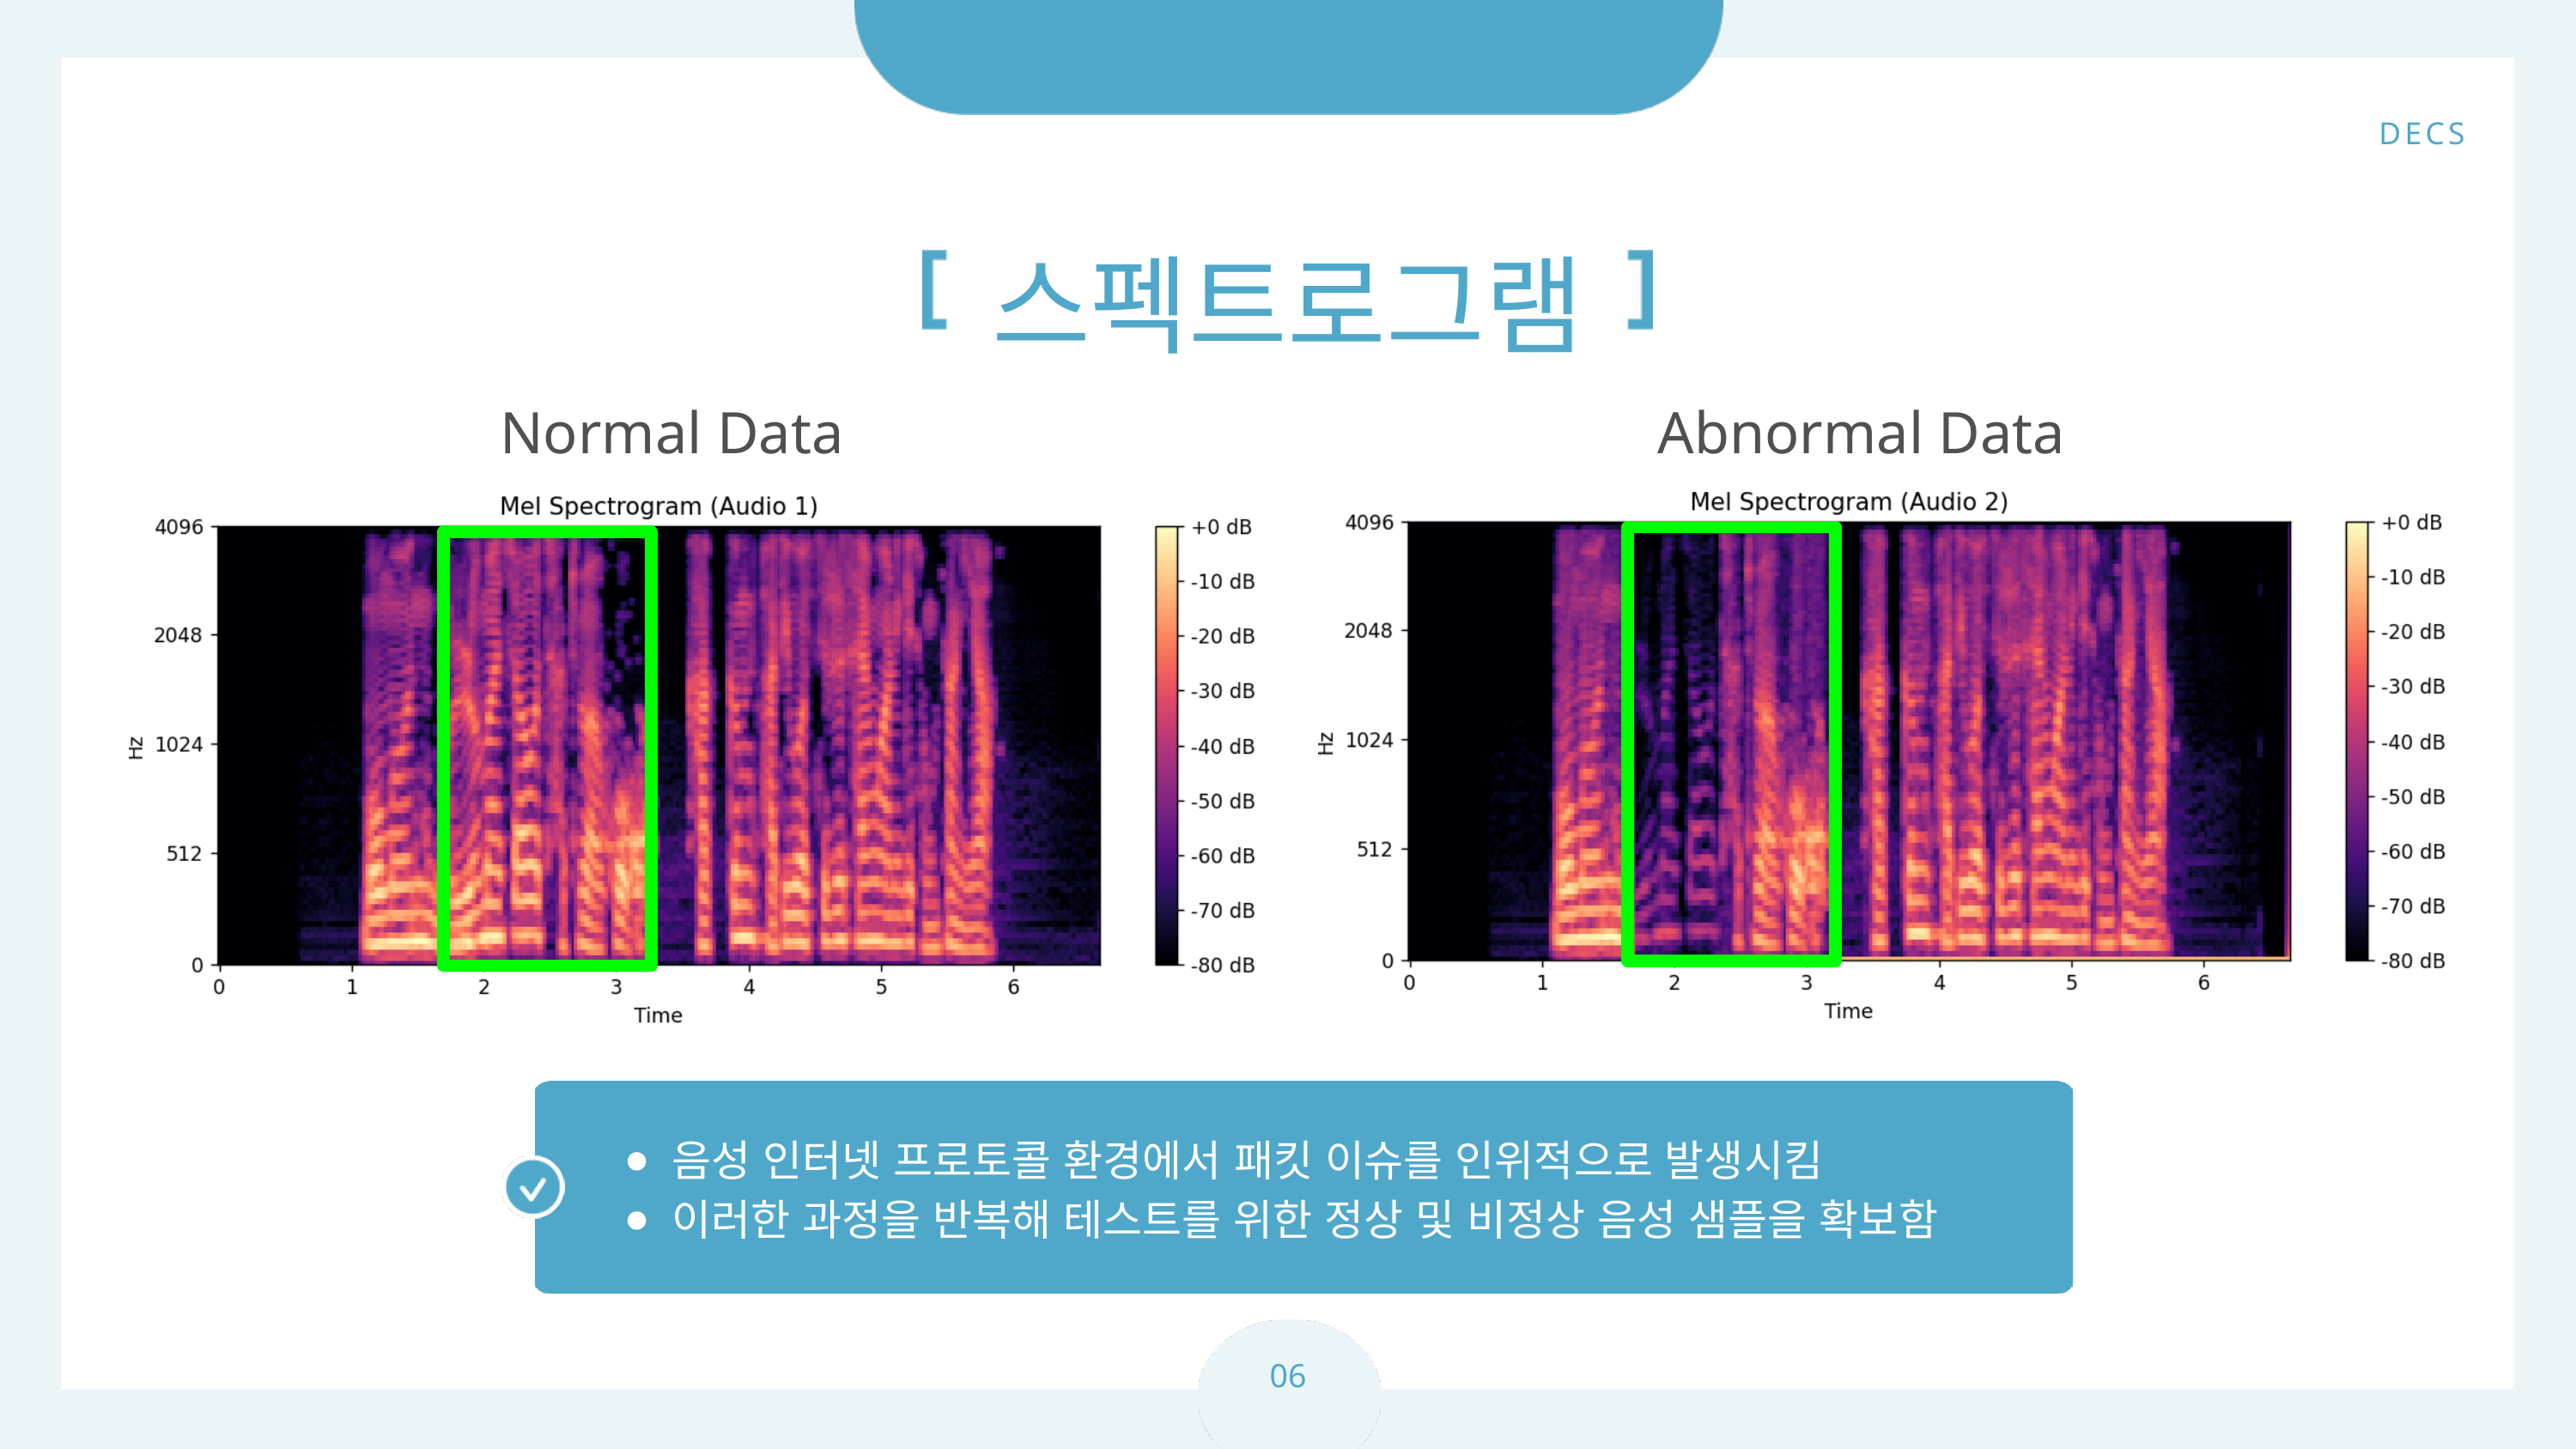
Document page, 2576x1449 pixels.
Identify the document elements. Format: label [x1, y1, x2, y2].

text_box [501, 1080, 2075, 1294]
text_box [128, 480, 1268, 1025]
picture [61, 0, 2515, 1449]
text_box [1317, 484, 2448, 1022]
